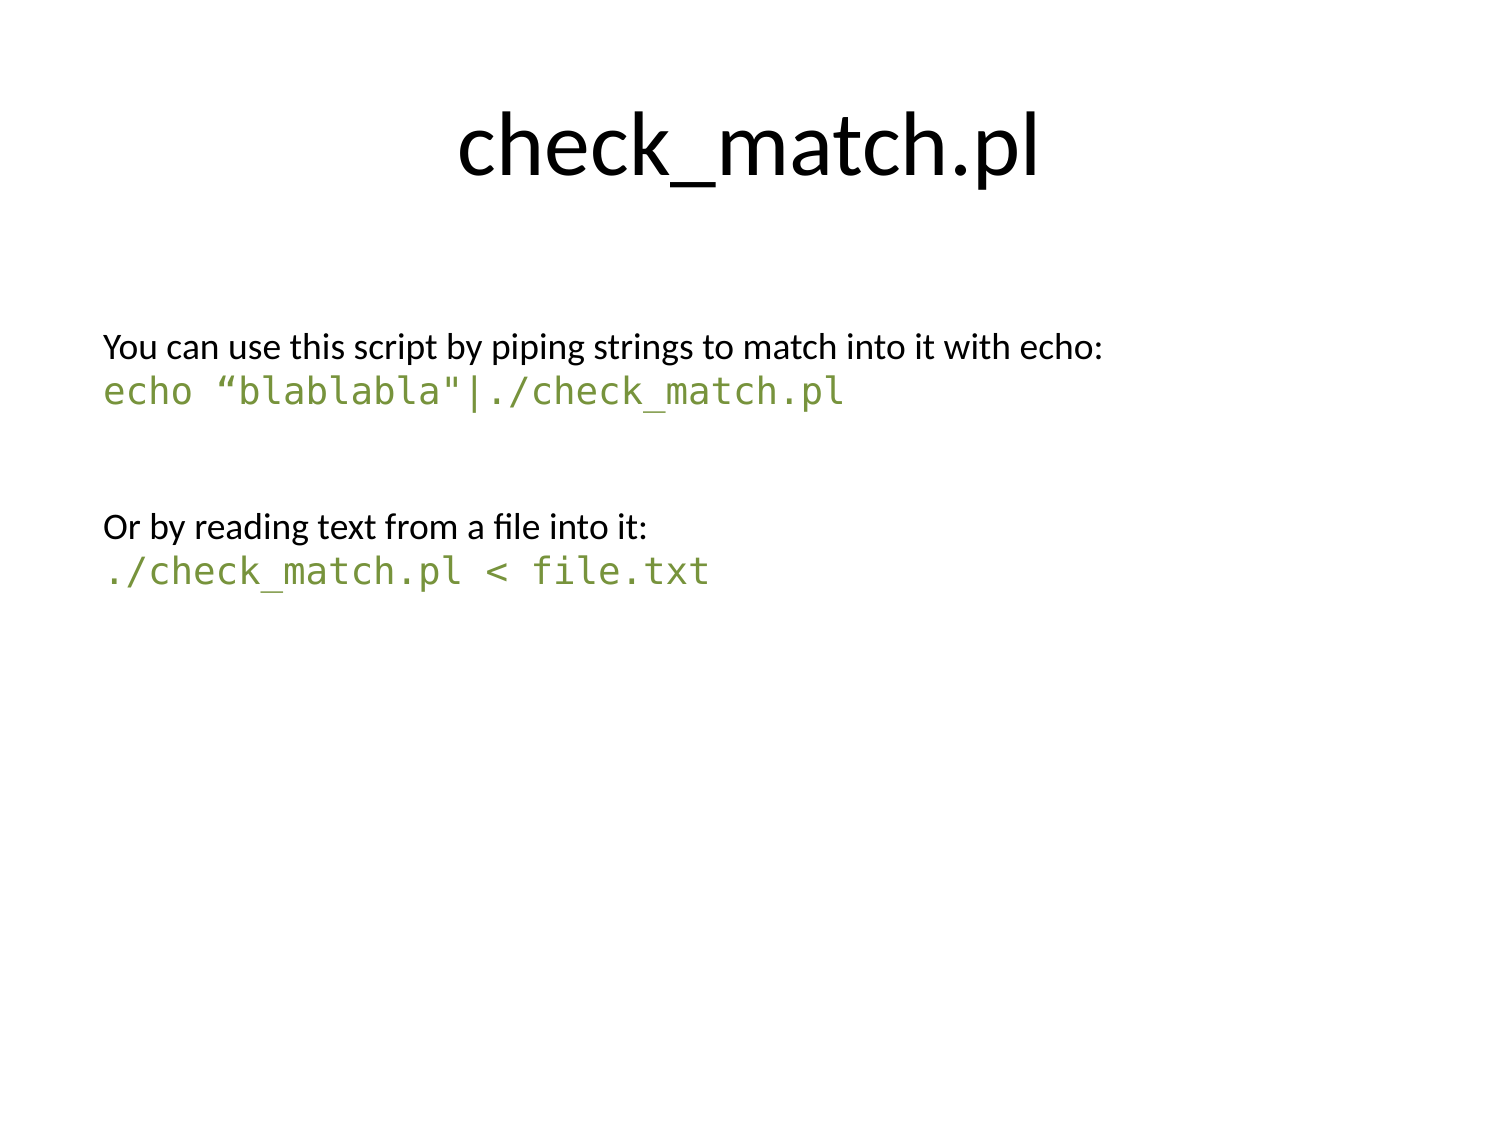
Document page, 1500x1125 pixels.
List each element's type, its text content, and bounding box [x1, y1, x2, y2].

text_box You can use this script by piping strings to match into it with echo: echo “blablabla"|./check_match.pl Or by reading text from a file into it: ./check_match.pl < file.txt [88, 314, 1412, 600]
title check_match.pl [75, 45, 1425, 233]
